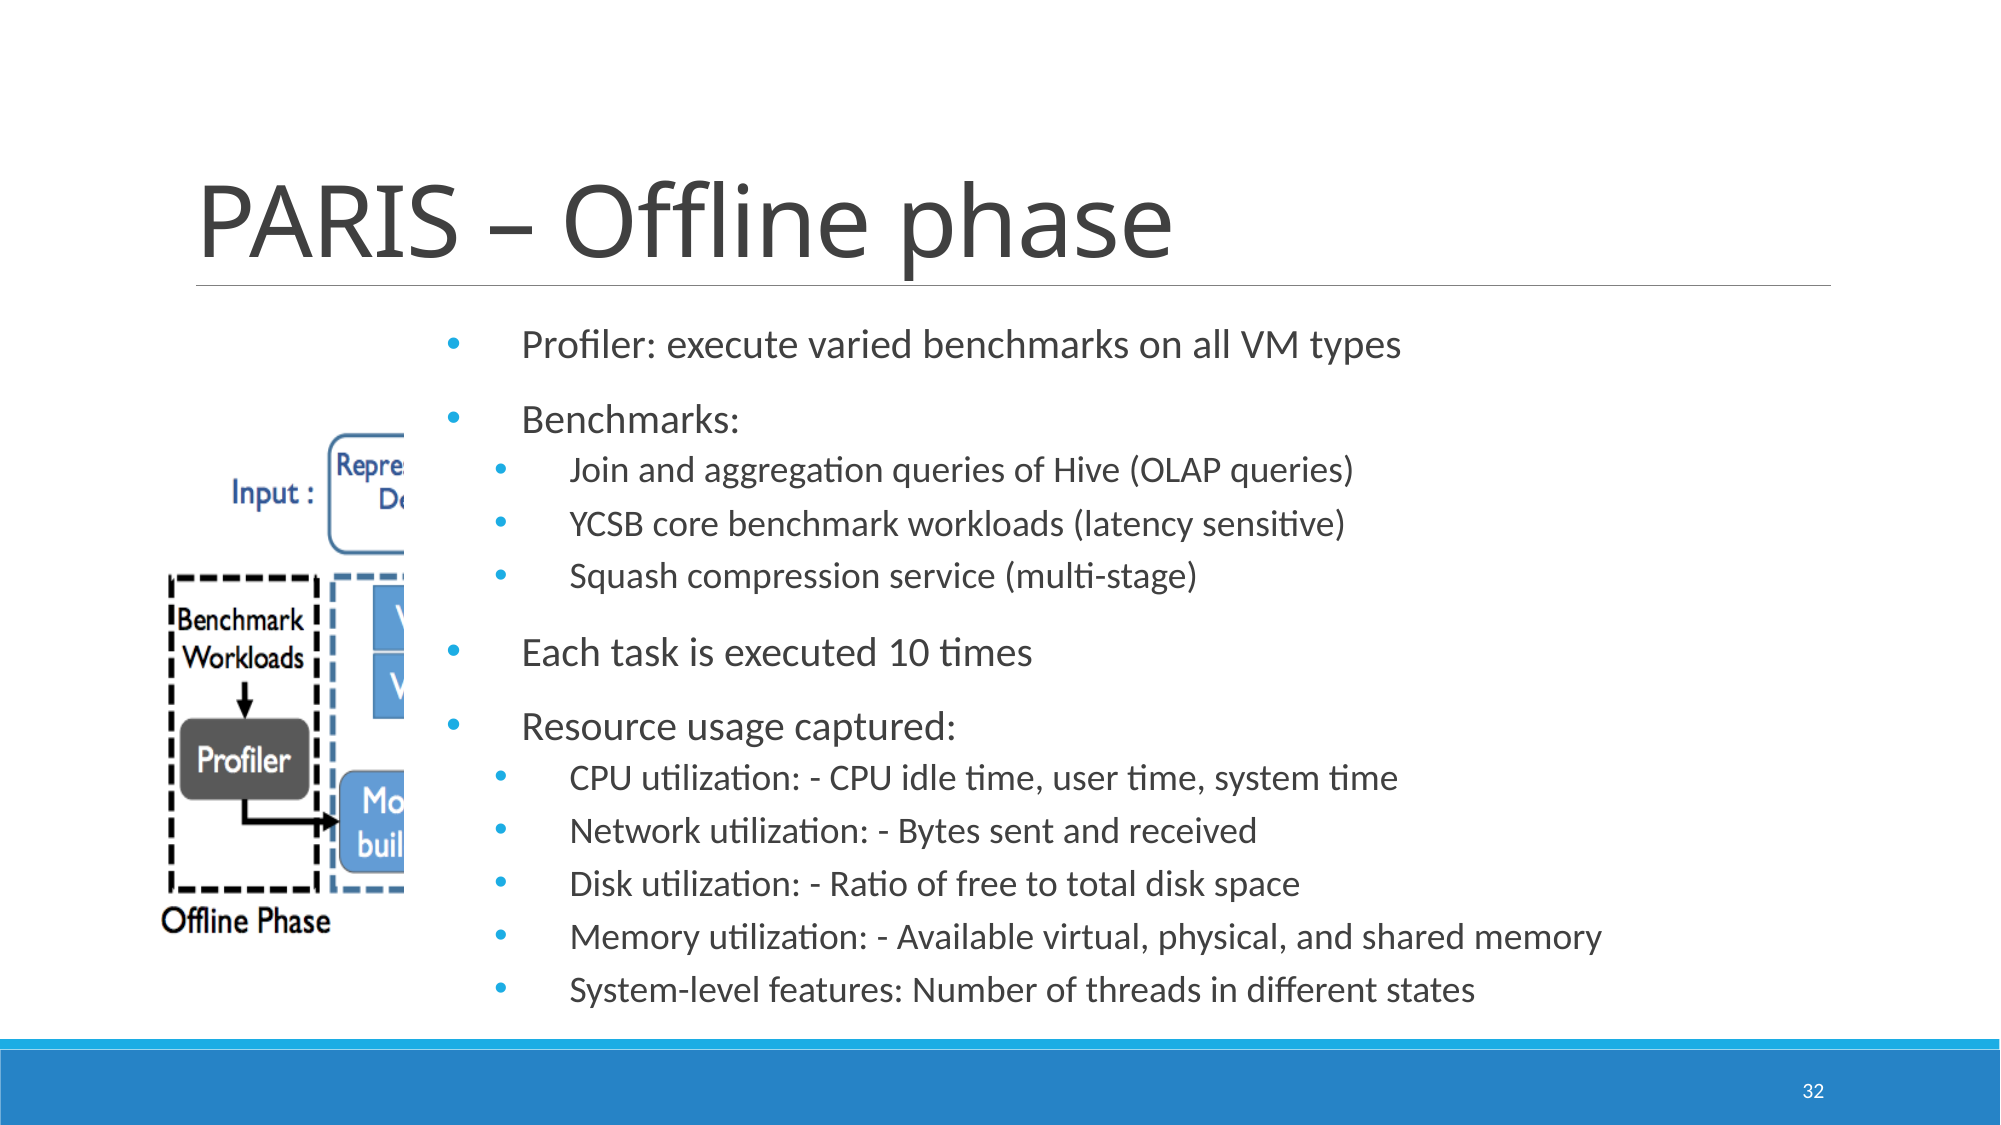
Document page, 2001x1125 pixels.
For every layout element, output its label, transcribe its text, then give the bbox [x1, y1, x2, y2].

list Profiler: execute varied benchmarks on all VM types Benchmarks: Join and aggregation queries of Hive (OLAP queries) YCSB core benchmark workloads (latency sensitive) Squash compression service (multi-stage) Each task is executed 10 times Resource usage captured: CPU utilization: - CPU idle time, user time, system time Network utilization: - Bytes sent and received Disk utilization: - Ratio of free to total disk space Memory utilization: - Available virtual, physical, and shared memory System-level features: Number of threads in different states [446, 315, 2000, 976]
title PARIS – Offline phase [180, 47, 1830, 285]
slide_number 32 [1624, 1059, 1840, 1120]
picture [107, 367, 405, 1012]
